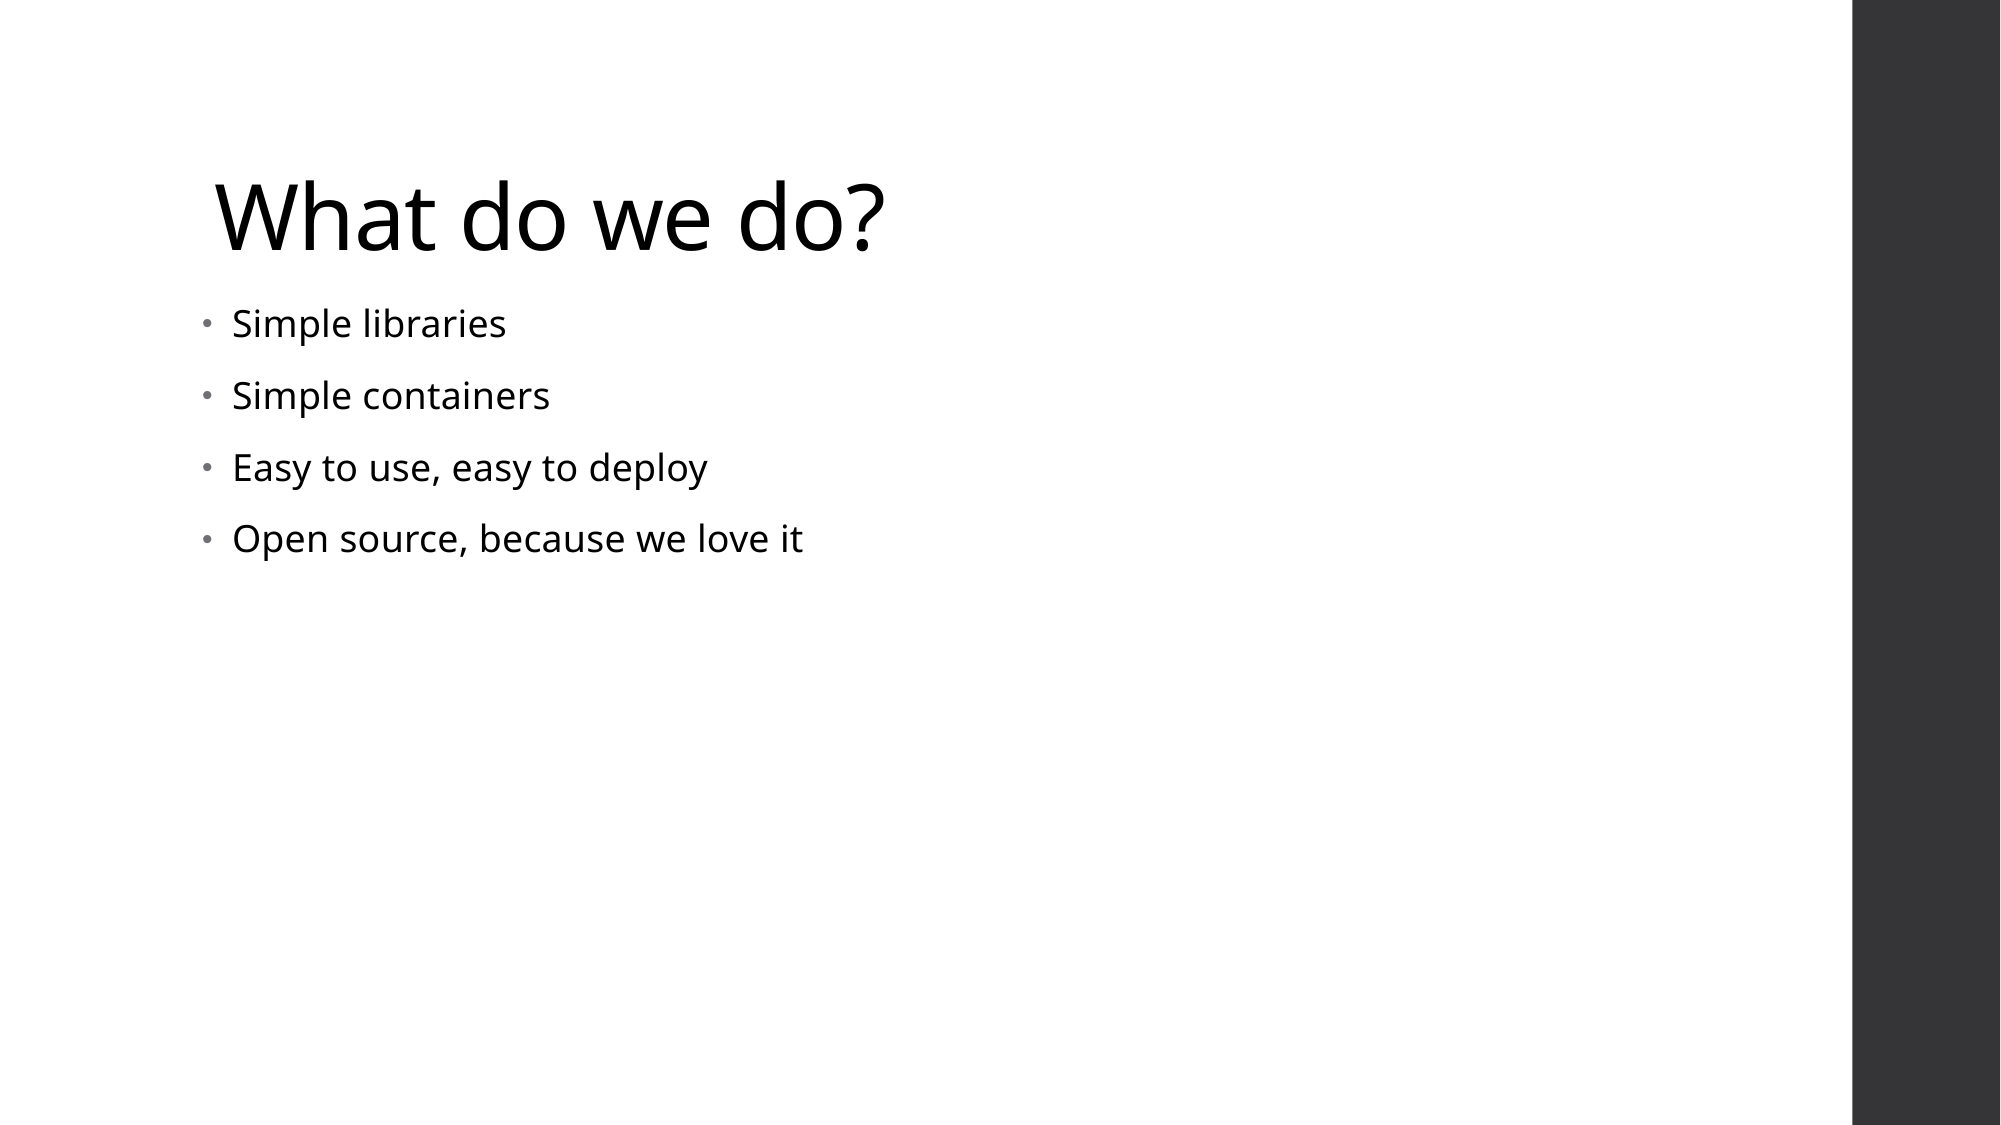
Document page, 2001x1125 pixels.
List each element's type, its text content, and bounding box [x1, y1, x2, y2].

title What do we do? [206, 59, 1798, 278]
list Simple libraries Simple containers Easy to use, easy to deploy Open source, because we love it [193, 295, 1606, 1011]
